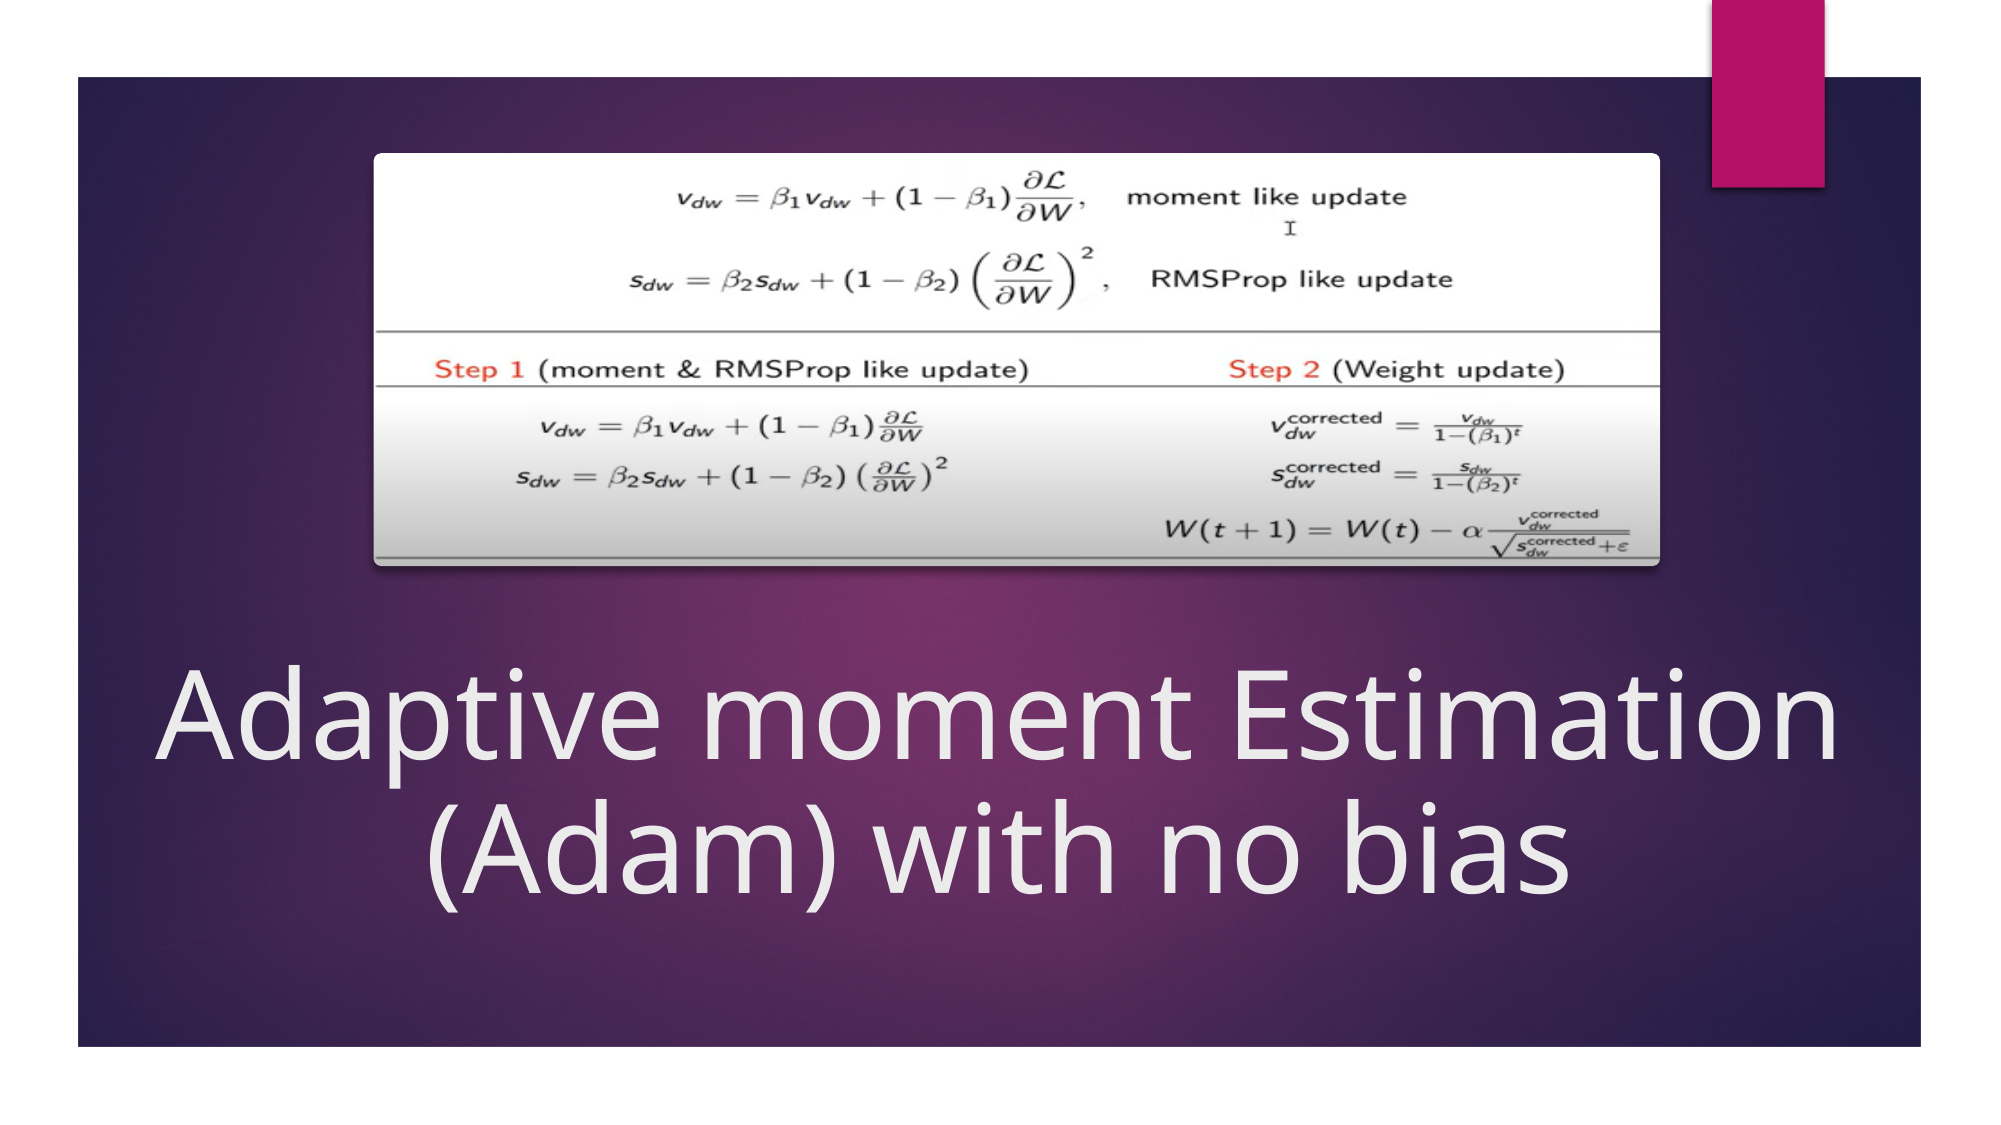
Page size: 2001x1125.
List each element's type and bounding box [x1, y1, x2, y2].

list [373, 152, 1661, 567]
text_box [0, 0, 2000, 1125]
